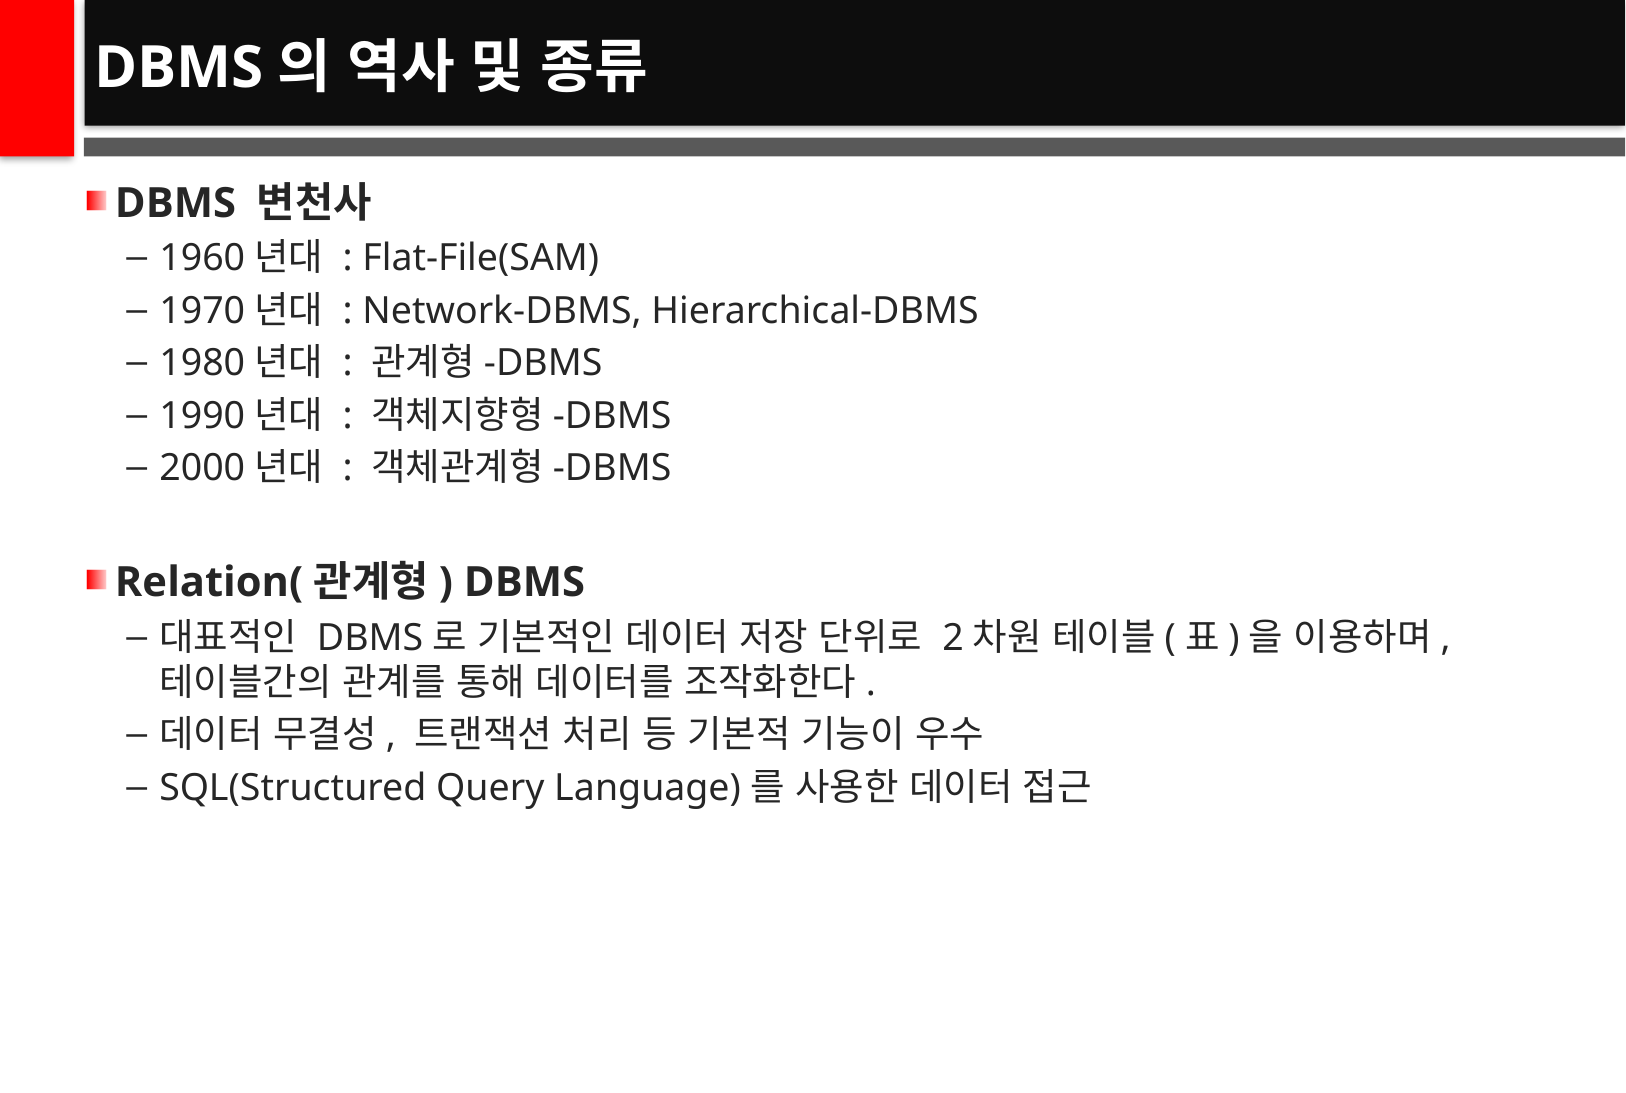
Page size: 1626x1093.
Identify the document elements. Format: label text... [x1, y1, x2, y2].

picture [85, 568, 109, 592]
picture [85, 189, 109, 213]
list DBMS 변천사 1960년대 : Flat-File(SAM) 1970년대 : Network-DBMS, Hierarchical-DBMS 1980년대 : 관계형-DBMS 1990년대 : 객체지향형-DBMS 2000년대 : 객체관계형-DBMS Relation(관계형) DBMS 대표적인 DBMS로 기본적인 데이터 저장 단위로 2차원 테이블(표)을 이용하며, 테이블간의 관계를 통해 데이터를 조작화한다. 데이터 무결성, 트랜잭션 처리 등 기본적 기능이 우수 SQL(Structured Query Language)를 사용한 데이터 접근 [70, 168, 1557, 1036]
title DBMS의 역사 및 종류 [79, 3, 1625, 126]
